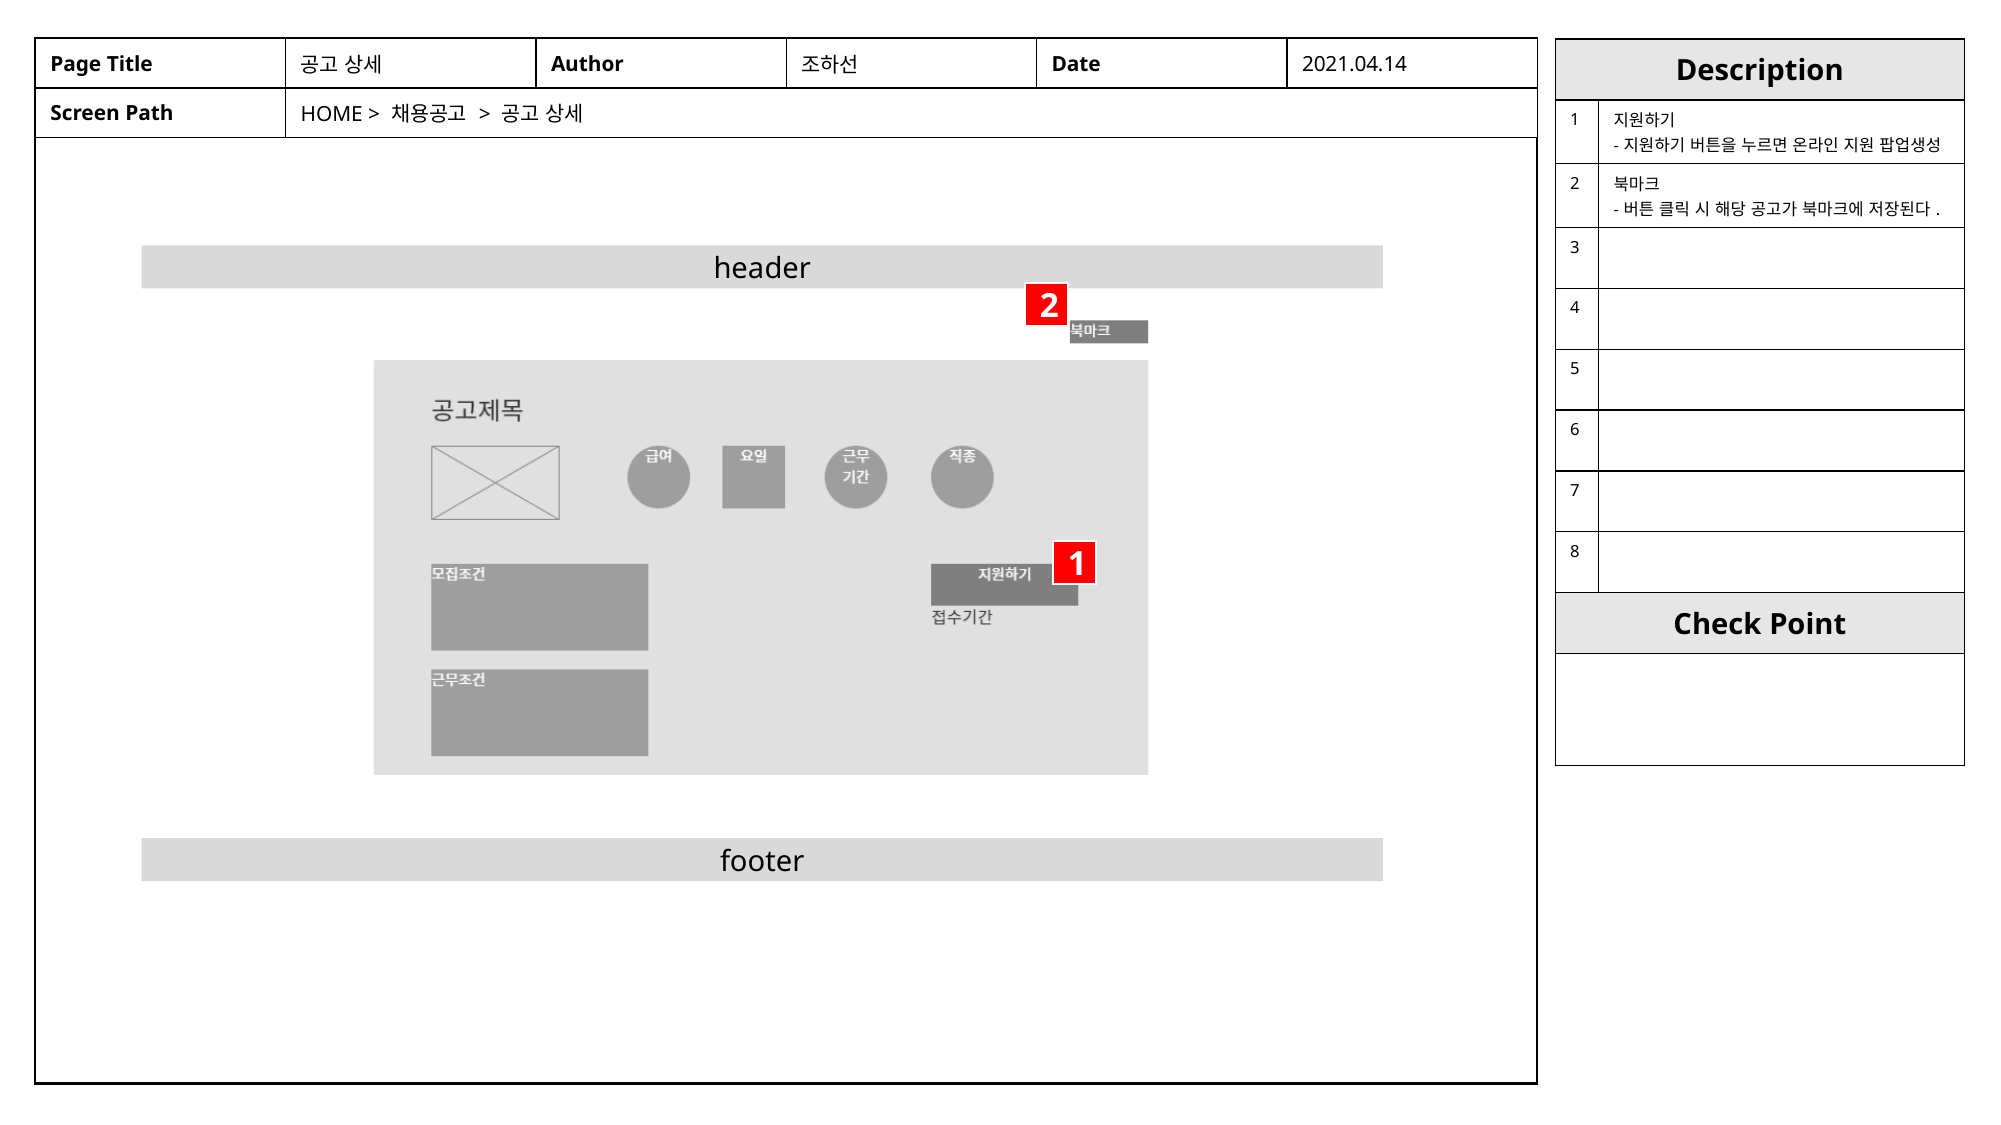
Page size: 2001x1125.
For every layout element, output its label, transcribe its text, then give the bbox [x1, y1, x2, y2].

table_cell [1599, 289, 1964, 349]
table_cell 8 [1556, 532, 1598, 592]
text_box footer [140, 836, 1384, 883]
table_header 2021.04.14 [1288, 39, 1537, 87]
table_cell [1556, 654, 1964, 765]
text_box header [140, 244, 1384, 290]
table_cell [1599, 411, 1964, 470]
table_cell 지원하기 -지원하기 버튼을 누르면 온라인 지원 팝업생성 [1599, 101, 1964, 163]
table_cell 3 [1556, 228, 1598, 288]
table_header Page Title [36, 39, 285, 87]
table_header Author [537, 39, 786, 87]
table_cell 1 [1556, 101, 1598, 163]
table_header Date [1037, 39, 1286, 87]
table_cell HOME > 채용공고 > 공고 상세 [286, 89, 1537, 137]
table_cell 북마크 -버튼 클릭 시 해당 공고가 북마크에 저장된다. [1599, 164, 1964, 227]
table_cell [1599, 350, 1964, 409]
table_cell 7 [1556, 472, 1598, 531]
text_box [34, 138, 1538, 1085]
table_cell Screen Path [36, 89, 285, 137]
table_header 공고 상세 [286, 39, 535, 87]
table_cell 6 [1556, 411, 1598, 470]
table_header 조하선 [787, 39, 1036, 87]
table_cell 2 [1556, 164, 1598, 227]
table_cell [1599, 228, 1964, 288]
table_cell [1599, 532, 1964, 592]
table_header Description [1556, 40, 1964, 99]
table_cell [1599, 472, 1964, 531]
table_cell Check Point [1556, 593, 1964, 653]
table_cell 5 [1556, 350, 1598, 409]
table_cell 4 [1556, 289, 1598, 349]
picture [136, 288, 1383, 775]
text_box 2 [1024, 282, 1069, 288]
